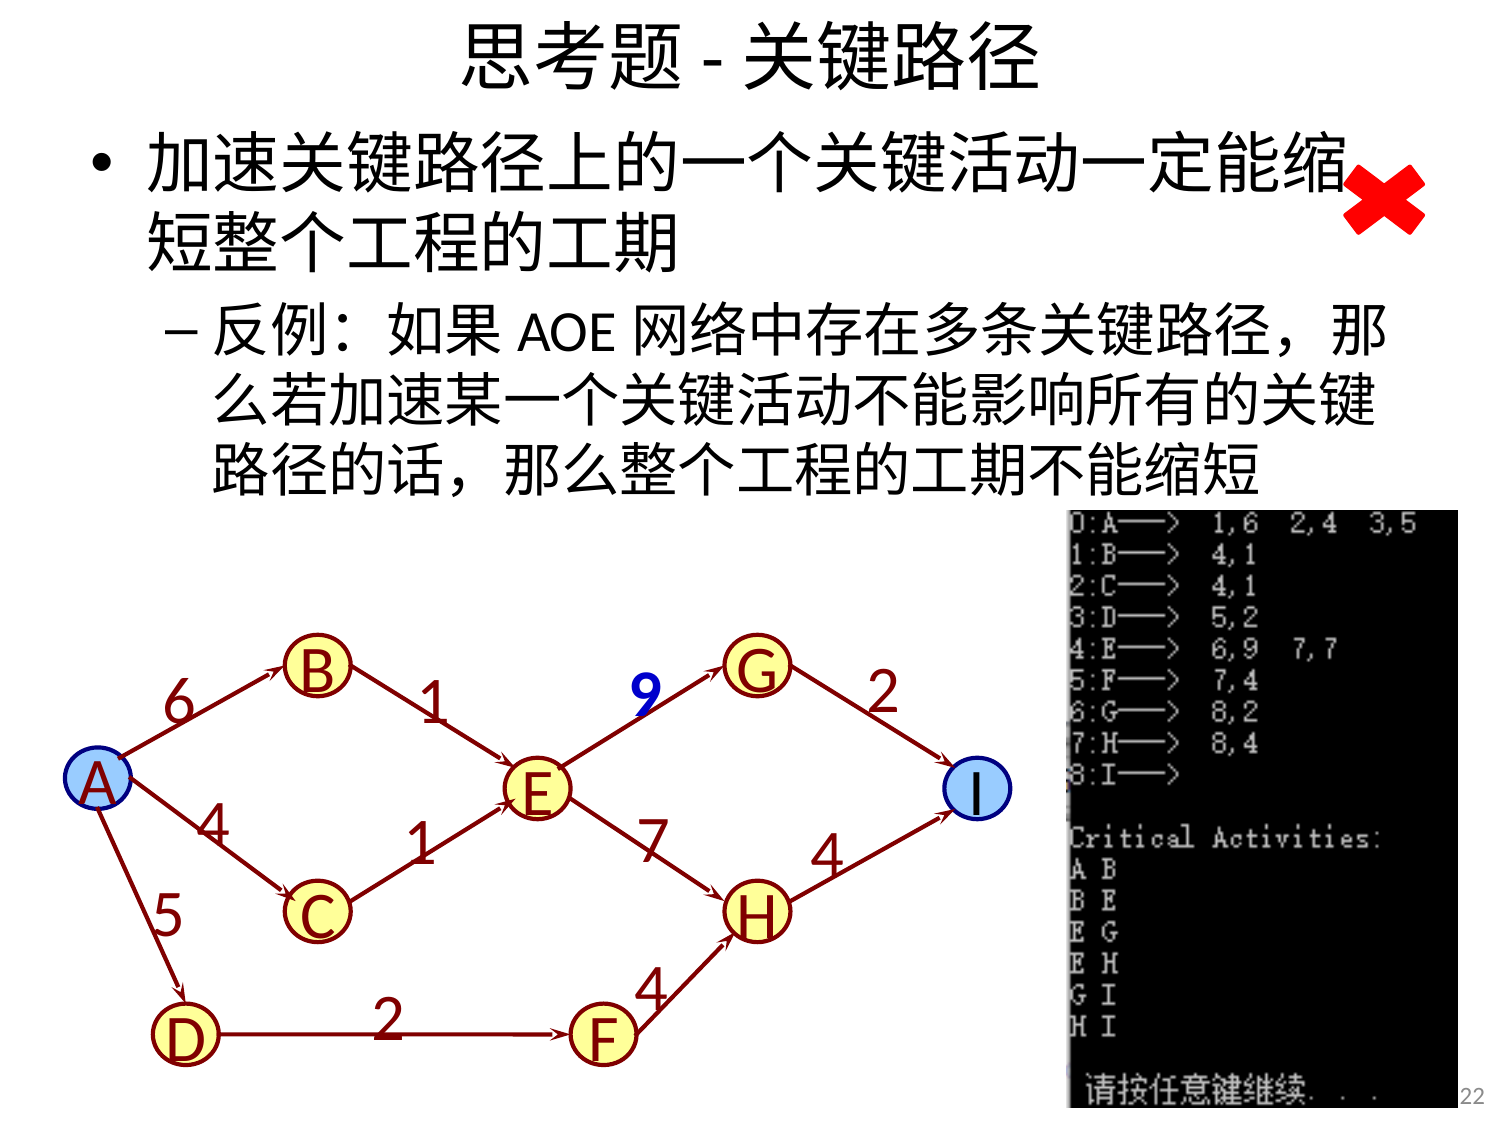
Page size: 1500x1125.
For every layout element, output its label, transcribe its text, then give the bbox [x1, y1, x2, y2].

slide_number 22 [1435, 1065, 1500, 1125]
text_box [64, 634, 1011, 1066]
title 思考题-关键路径 [75, 0, 1425, 113]
picture [1066, 510, 1458, 1108]
text_box [1343, 164, 1426, 235]
list 加速关键路径上的一个关键活动一定能缩短整个工程的工期 反例：如果AOE网络中存在多条关键路径，那么若加速某一个关键活动不能影响所有的关键路径的话，那么整个工程的工期不能缩短 [75, 113, 1425, 1125]
